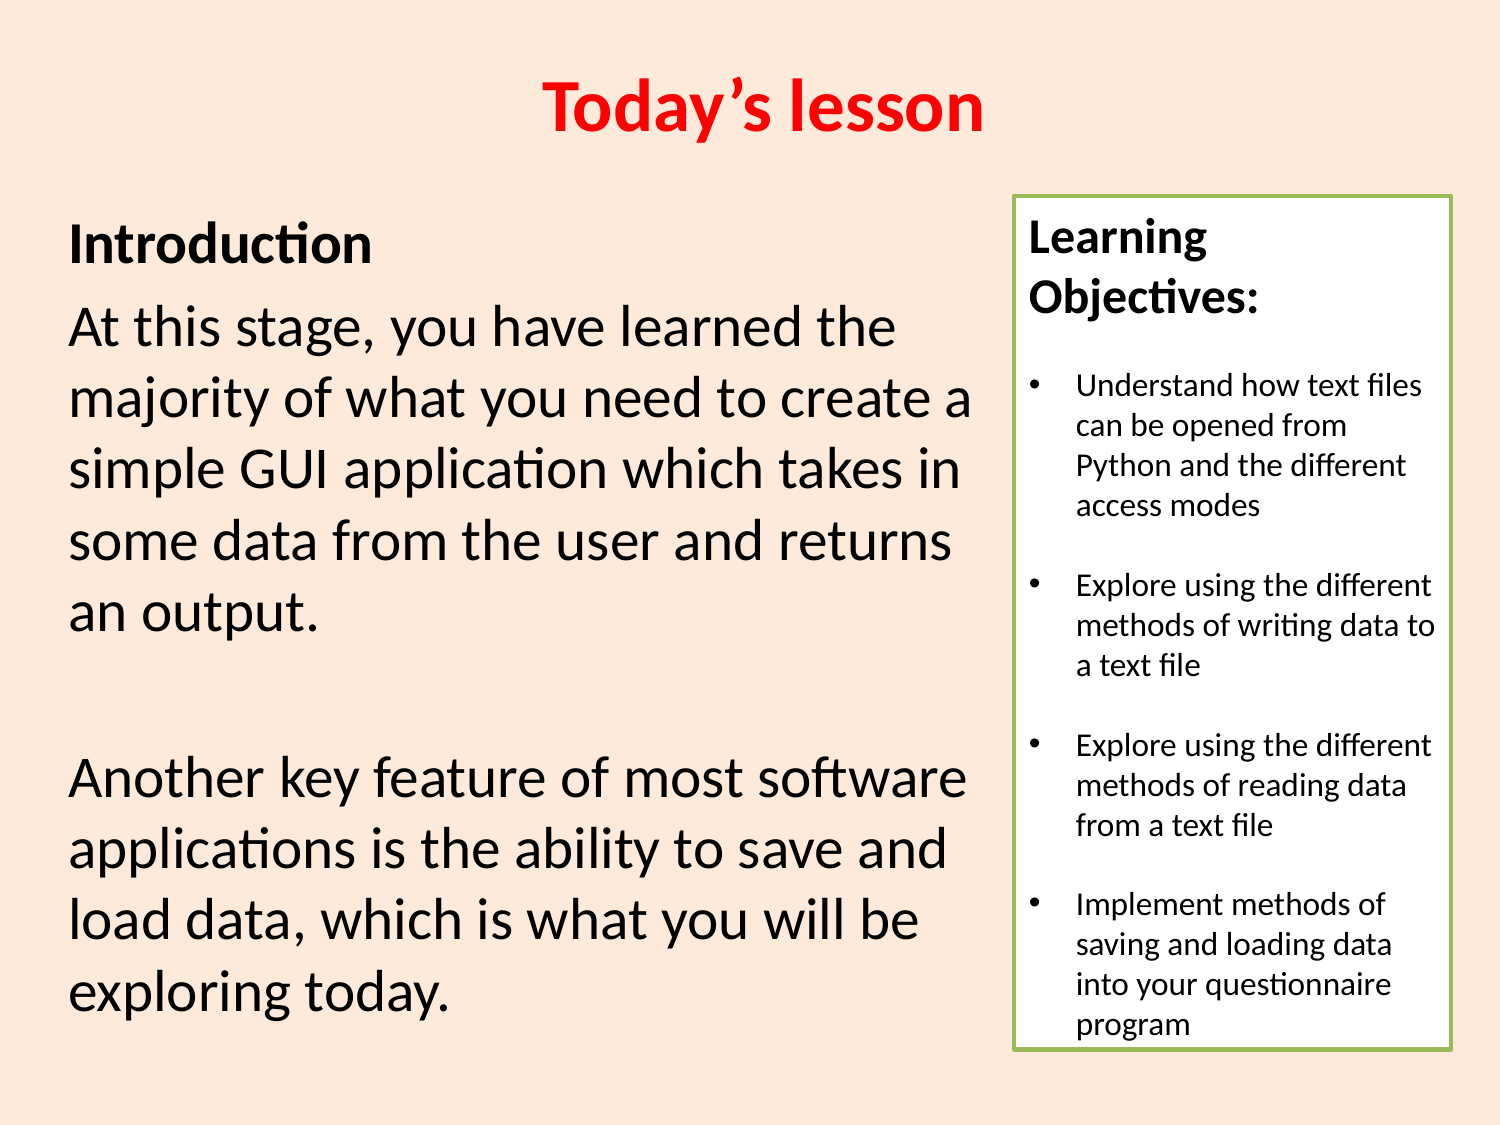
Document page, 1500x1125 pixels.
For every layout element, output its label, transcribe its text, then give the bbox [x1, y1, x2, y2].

title Today’s lesson [134, 29, 1395, 173]
text_box Learning Objectives: Understand how text files can be opened from Python and the different access modes Explore using the different methods of writing data to a text file Explore using the different methods of reading data from a text file Implement methods of saving and loading data into your questionnaire program [1012, 194, 1453, 1052]
list Introduction At this stage, you have learned the majority of what you need to create a simple GUI application which takes in some data from the user and returns an output. Another key feature of most software applications is the ability to save and load data, which is what you will be exploring today. [51, 194, 1000, 1036]
